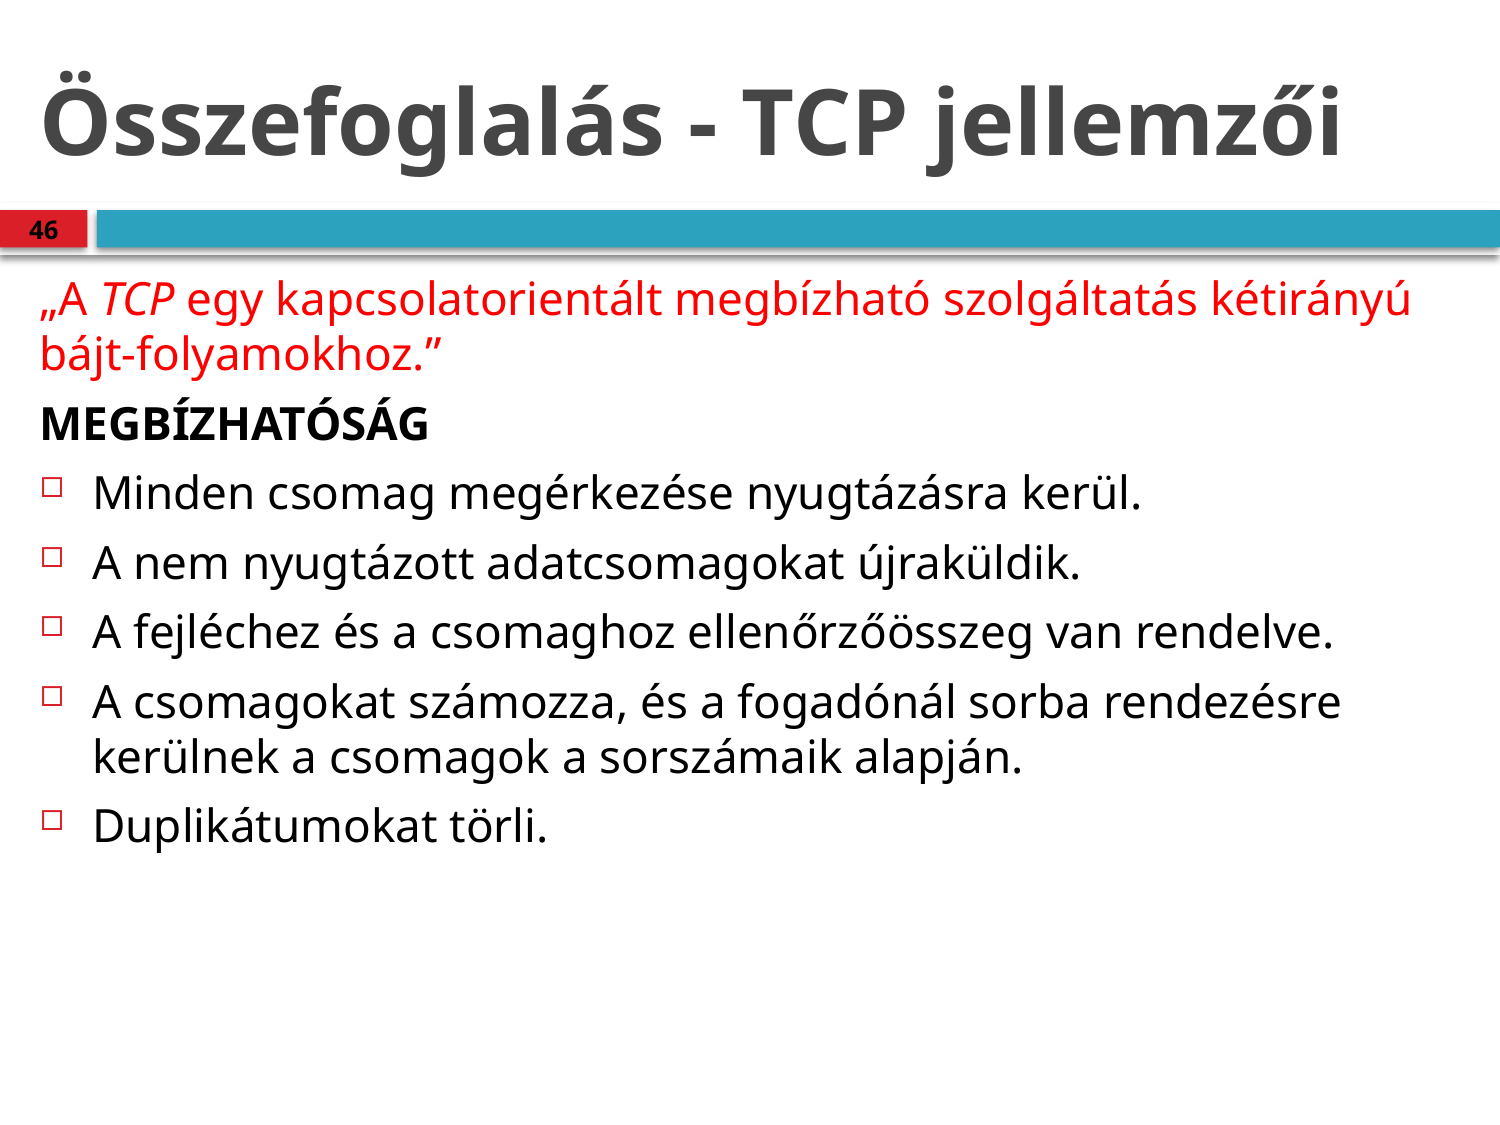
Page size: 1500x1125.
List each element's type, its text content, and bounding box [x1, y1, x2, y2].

list „A TCP egy kapcsolatorientált megbízható szolgáltatás kétirányú bájt-folyamokhoz.” Megbízhatóság Minden csomag megérkezése nyugtázásra kerül. A nem nyugtázott adatcsomagokat újraküldik. A fejléchez és a csomaghoz ellenőrzőösszeg van rendelve. A csomagokat számozza, és a fogadónál sorba rendezésre kerülnek a csomagok a sorszámaik alapján. Duplikátumokat törli. [24, 262, 1475, 1100]
slide_number 46 [0, 206, 88, 257]
title Összefoglalás - TCP jellemzői [24, 37, 1475, 200]
